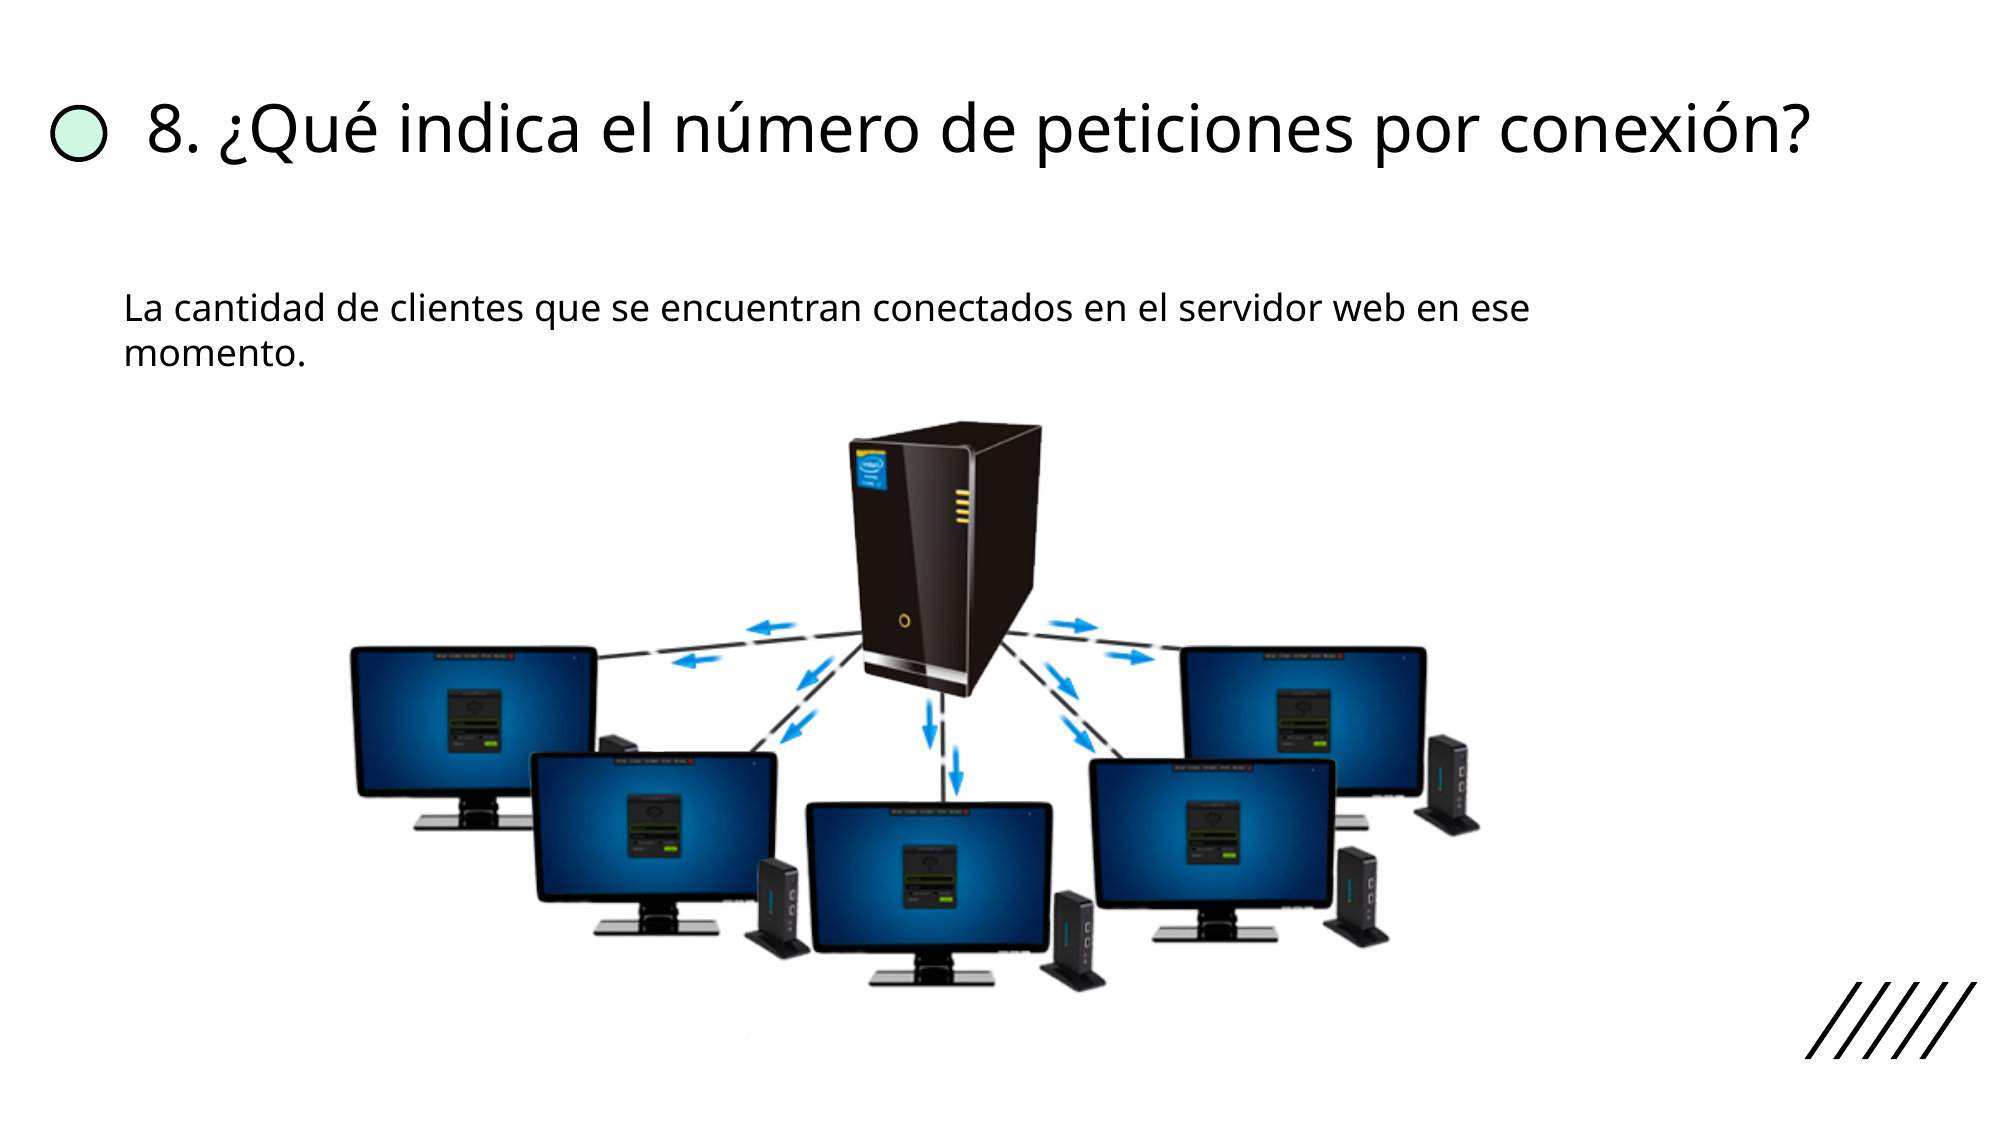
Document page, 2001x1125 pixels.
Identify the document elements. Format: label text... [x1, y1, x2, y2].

text_box La cantidad de clientes que se encuentran conectados en el servidor web en ese momento. [108, 277, 1738, 425]
title 8. ¿Qué indica el número de peticiones por conexión? [131, 22, 1932, 240]
picture [343, 380, 1503, 1044]
